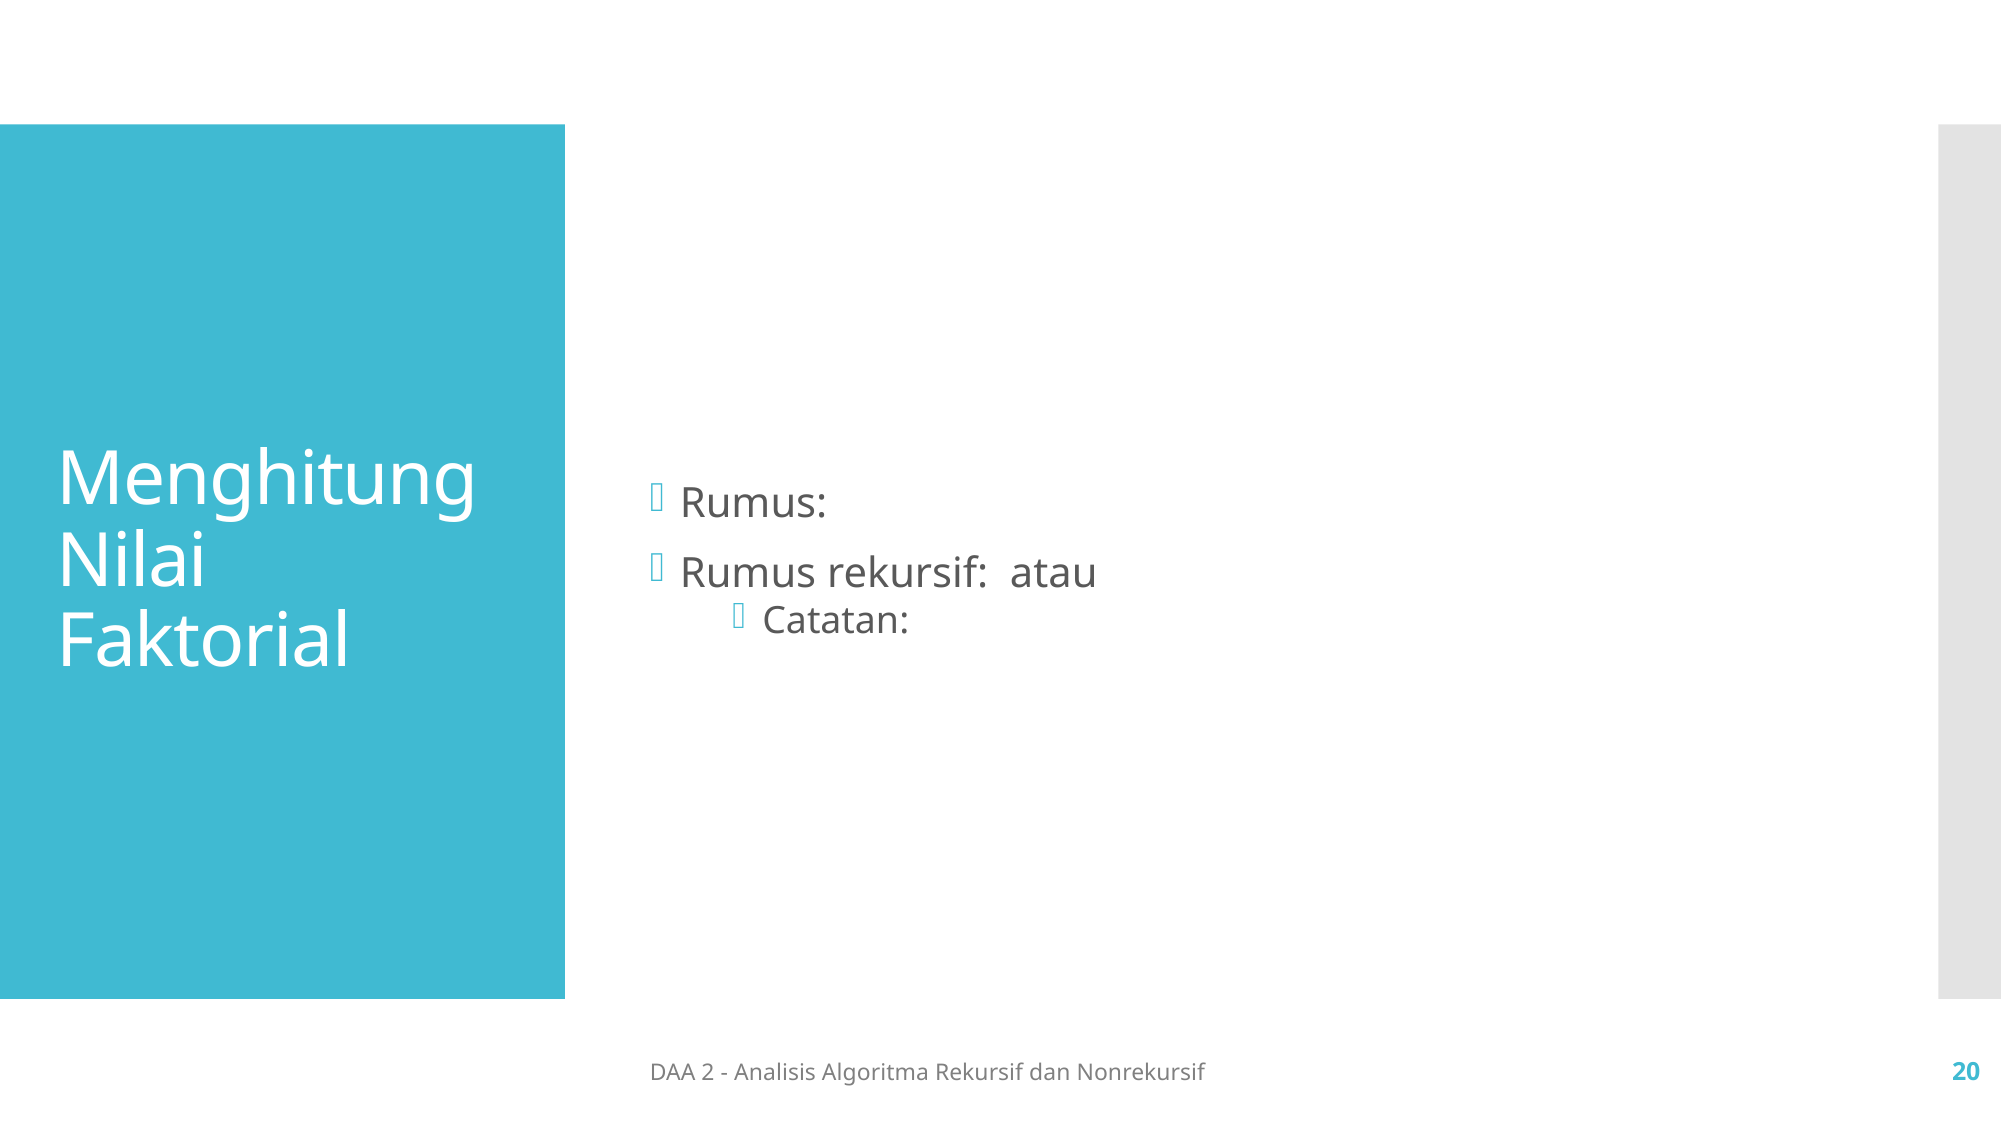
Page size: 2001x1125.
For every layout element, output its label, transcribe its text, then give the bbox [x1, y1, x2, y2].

footer DAA 2 - Analisis Algoritma Rekursif dan Nonrekursif [634, 1042, 1605, 1103]
title Menghitung Nilai Faktorial [41, 184, 525, 940]
slide_number 20 [1744, 1042, 1996, 1103]
